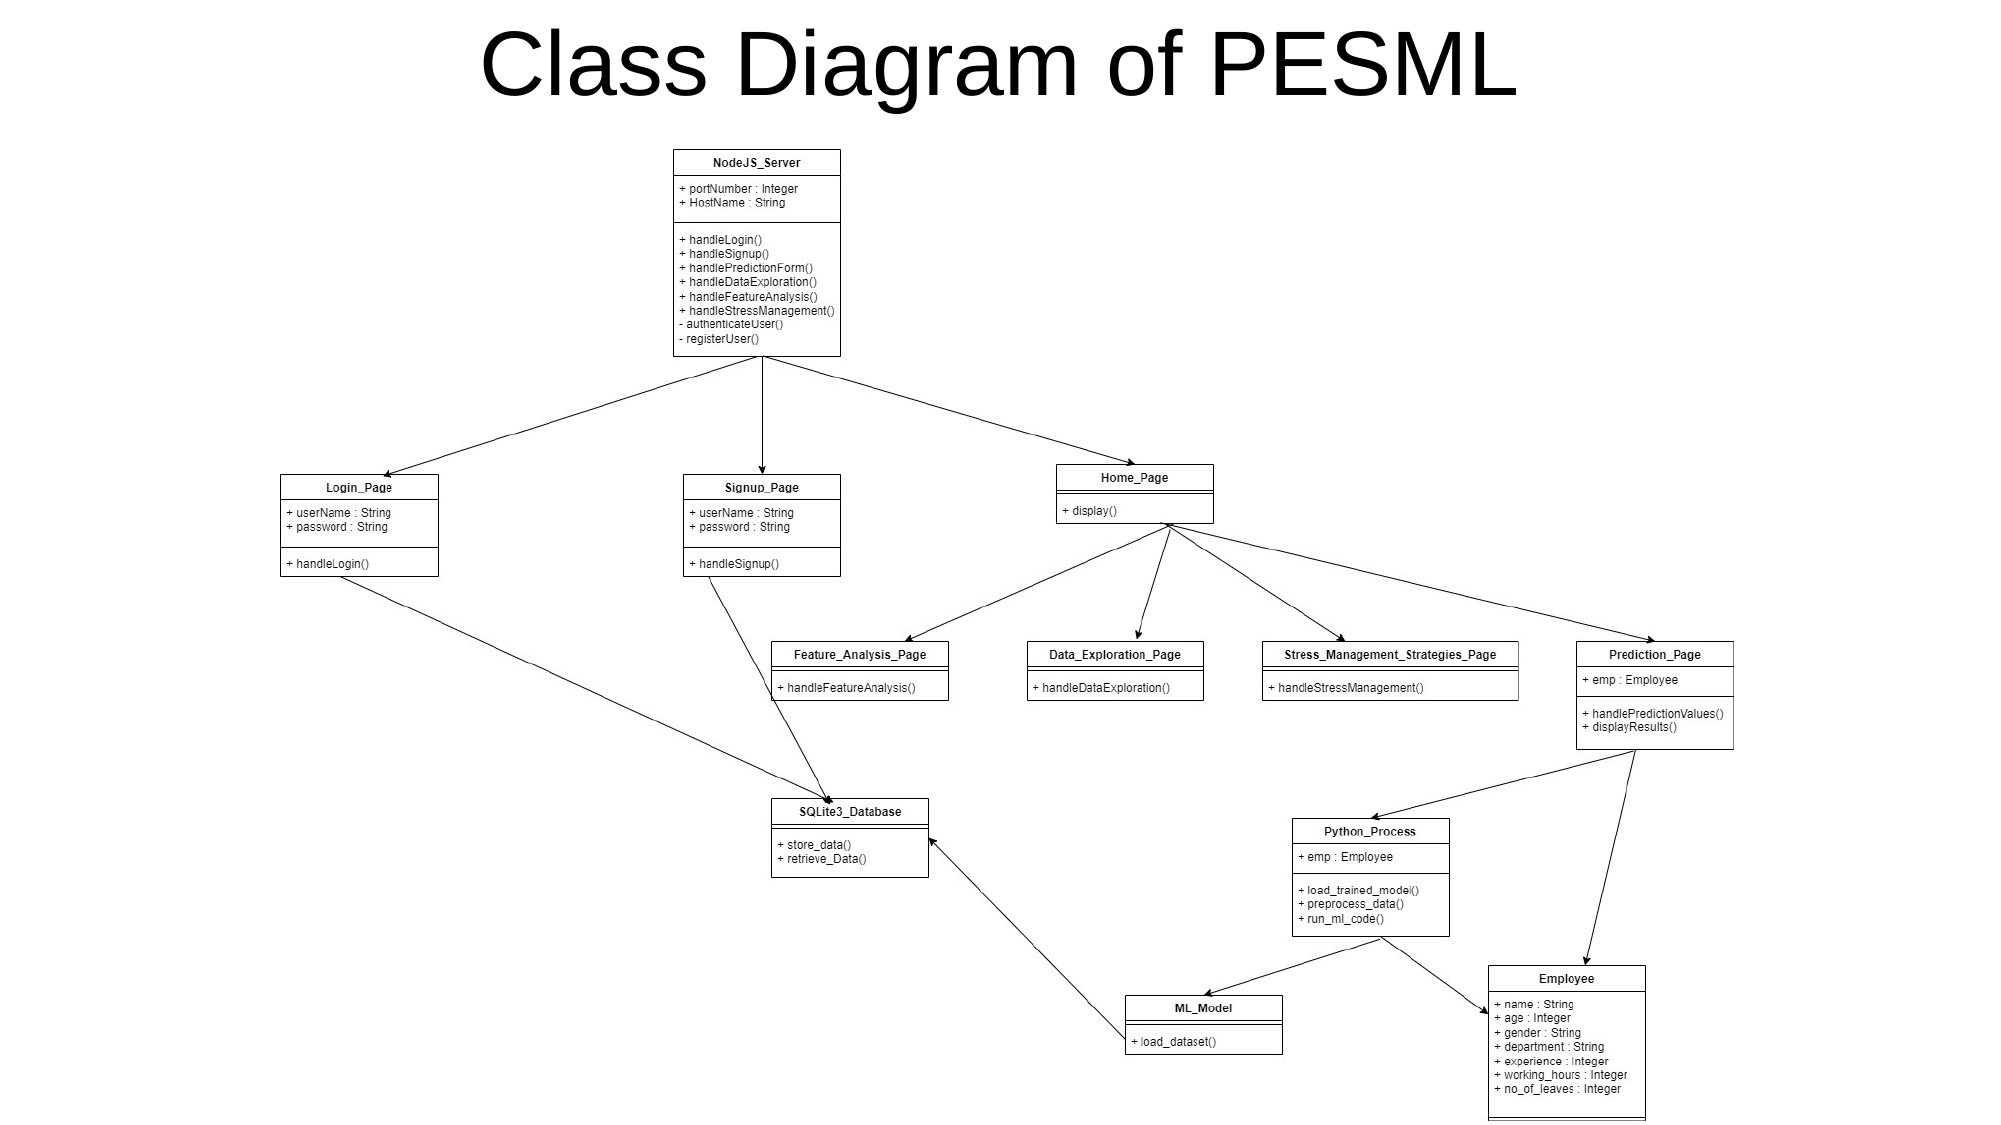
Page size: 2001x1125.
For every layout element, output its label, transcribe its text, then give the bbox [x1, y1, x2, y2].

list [280, 149, 1734, 1121]
title Class Diagram of PESML [99, 19, 1901, 208]
